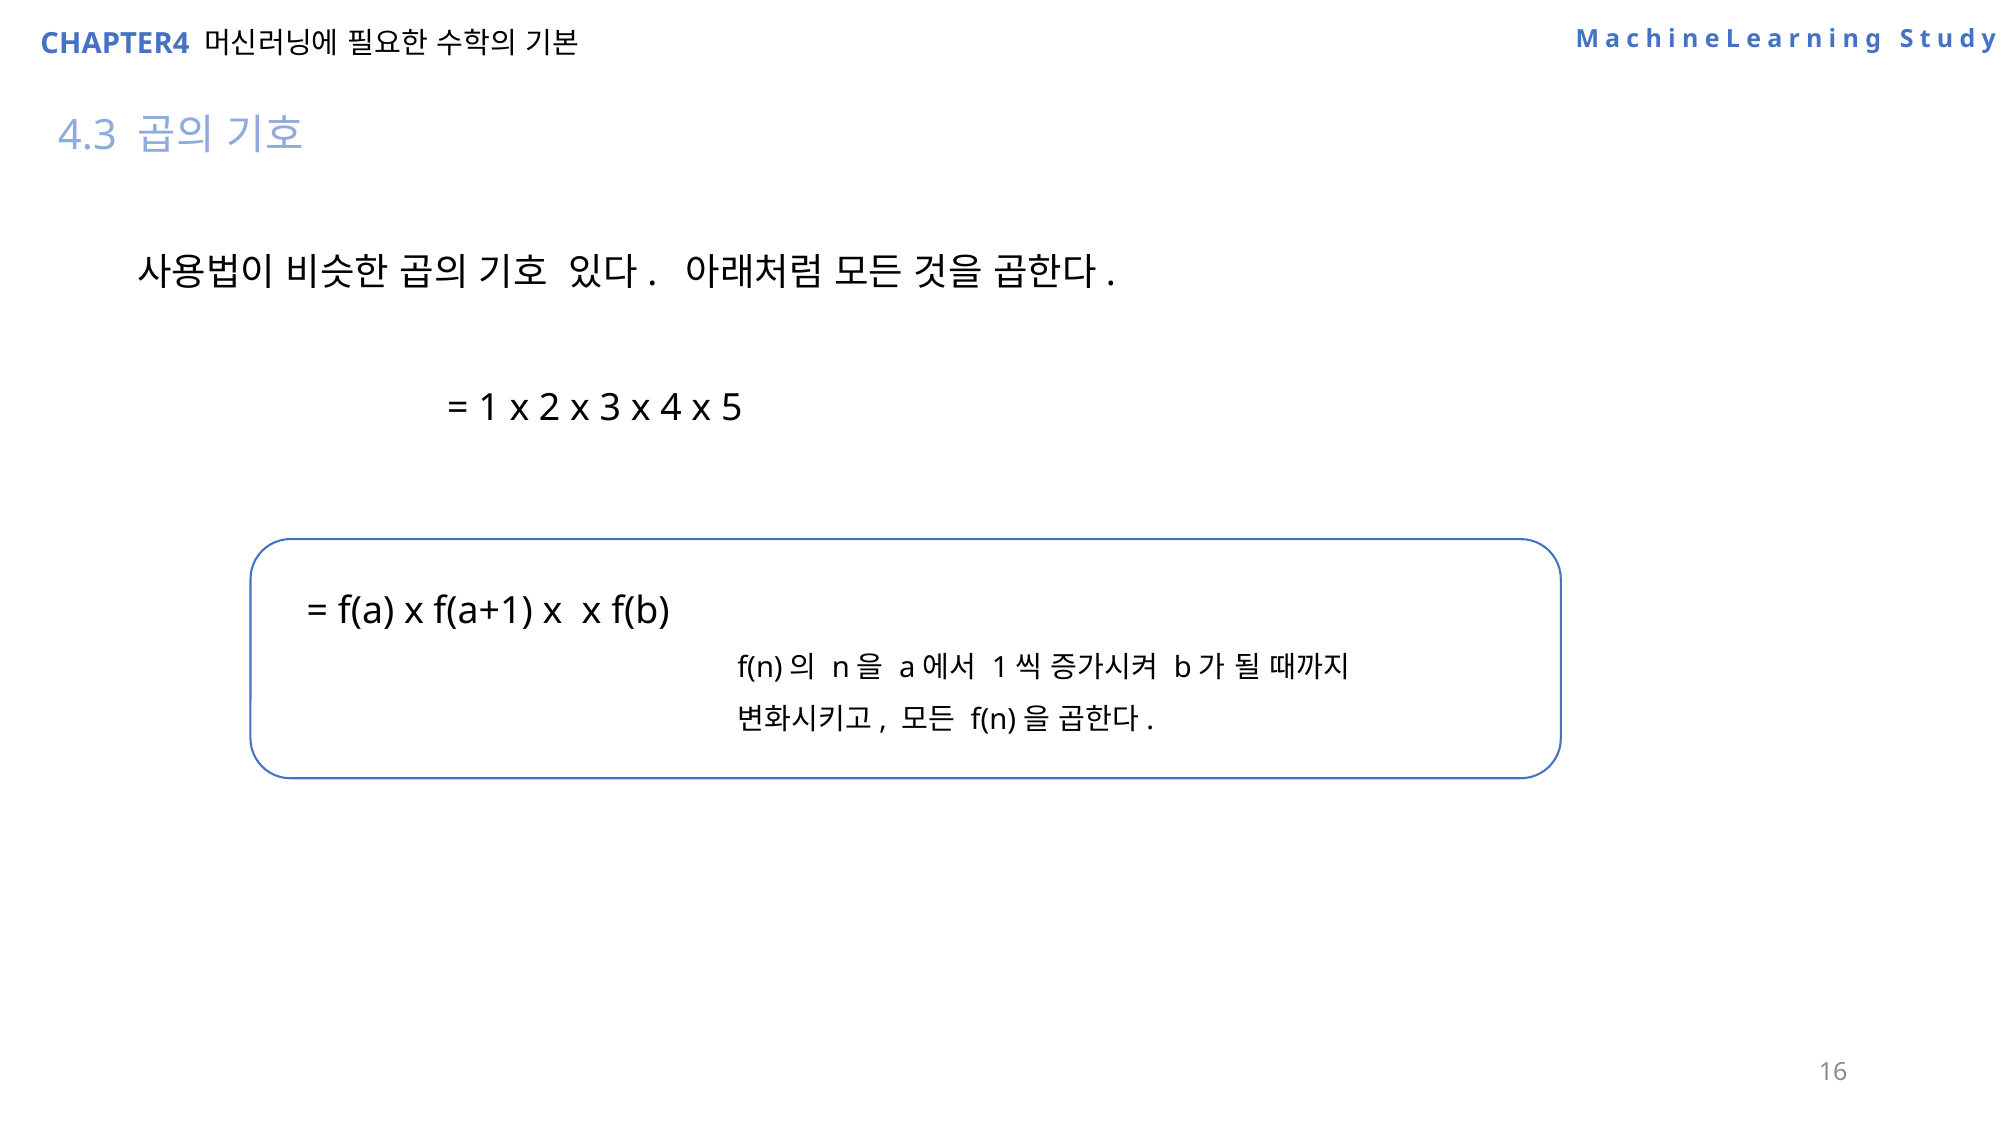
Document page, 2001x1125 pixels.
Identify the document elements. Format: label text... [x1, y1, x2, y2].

text_box CHAPTER4 머신러닝에 필요한 수학의 기본 [25, 17, 1865, 68]
text_box [249, 538, 1562, 780]
slide_number 16 [1412, 1042, 1863, 1103]
text_box MachineLearning Study [1560, 0, 2000, 60]
